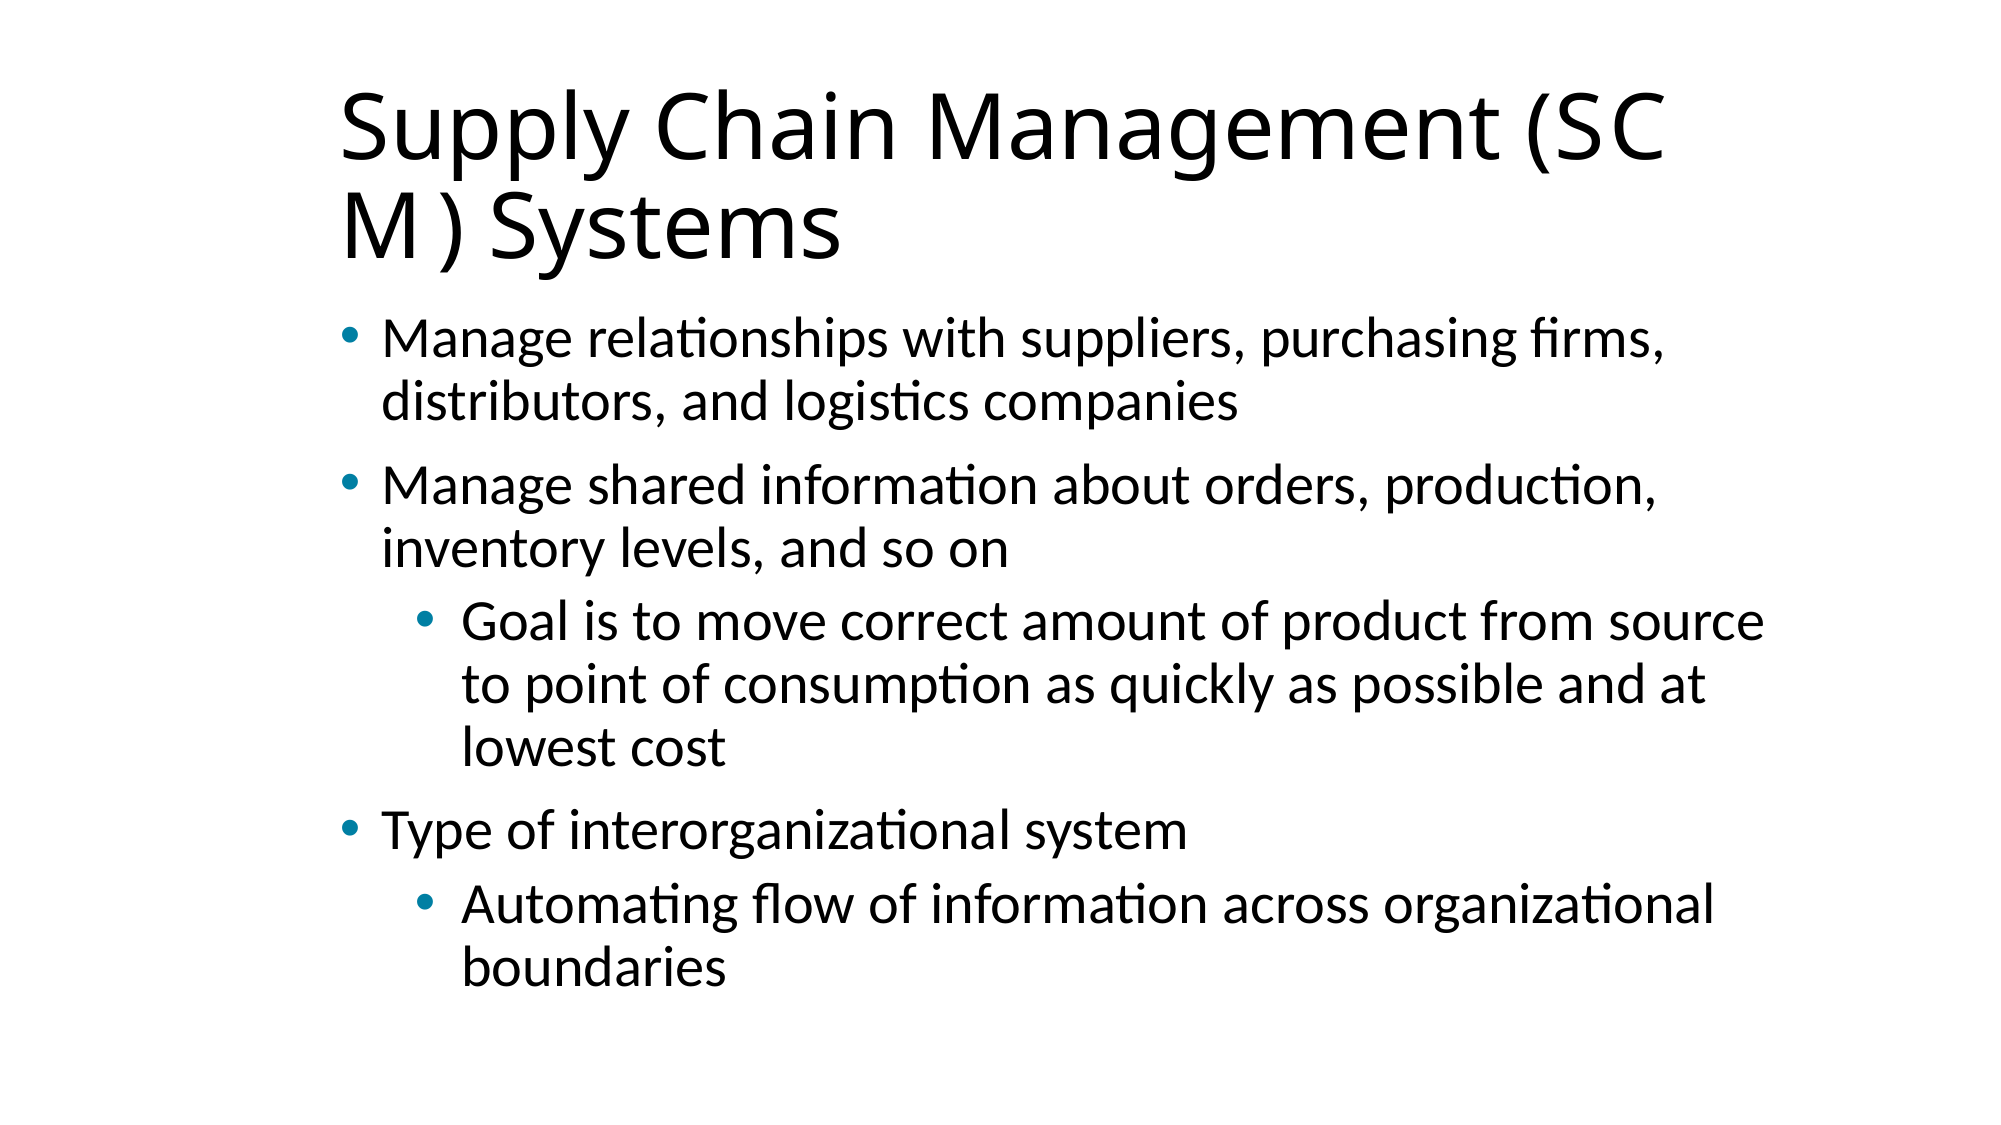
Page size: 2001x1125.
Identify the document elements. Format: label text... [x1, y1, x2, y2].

title Supply Chain Management (S C M ) Systems [324, 72, 1675, 286]
list Manage relationships with suppliers, purchasing firms, distributors, and logistics companies Manage shared information about orders, production, inventory levels, and so on Goal is to move correct amount of product from source to point of consumption as quickly as possible and at lowest cost Type of interorganizational system Automating flow of information across organizational boundaries [324, 299, 1831, 1007]
